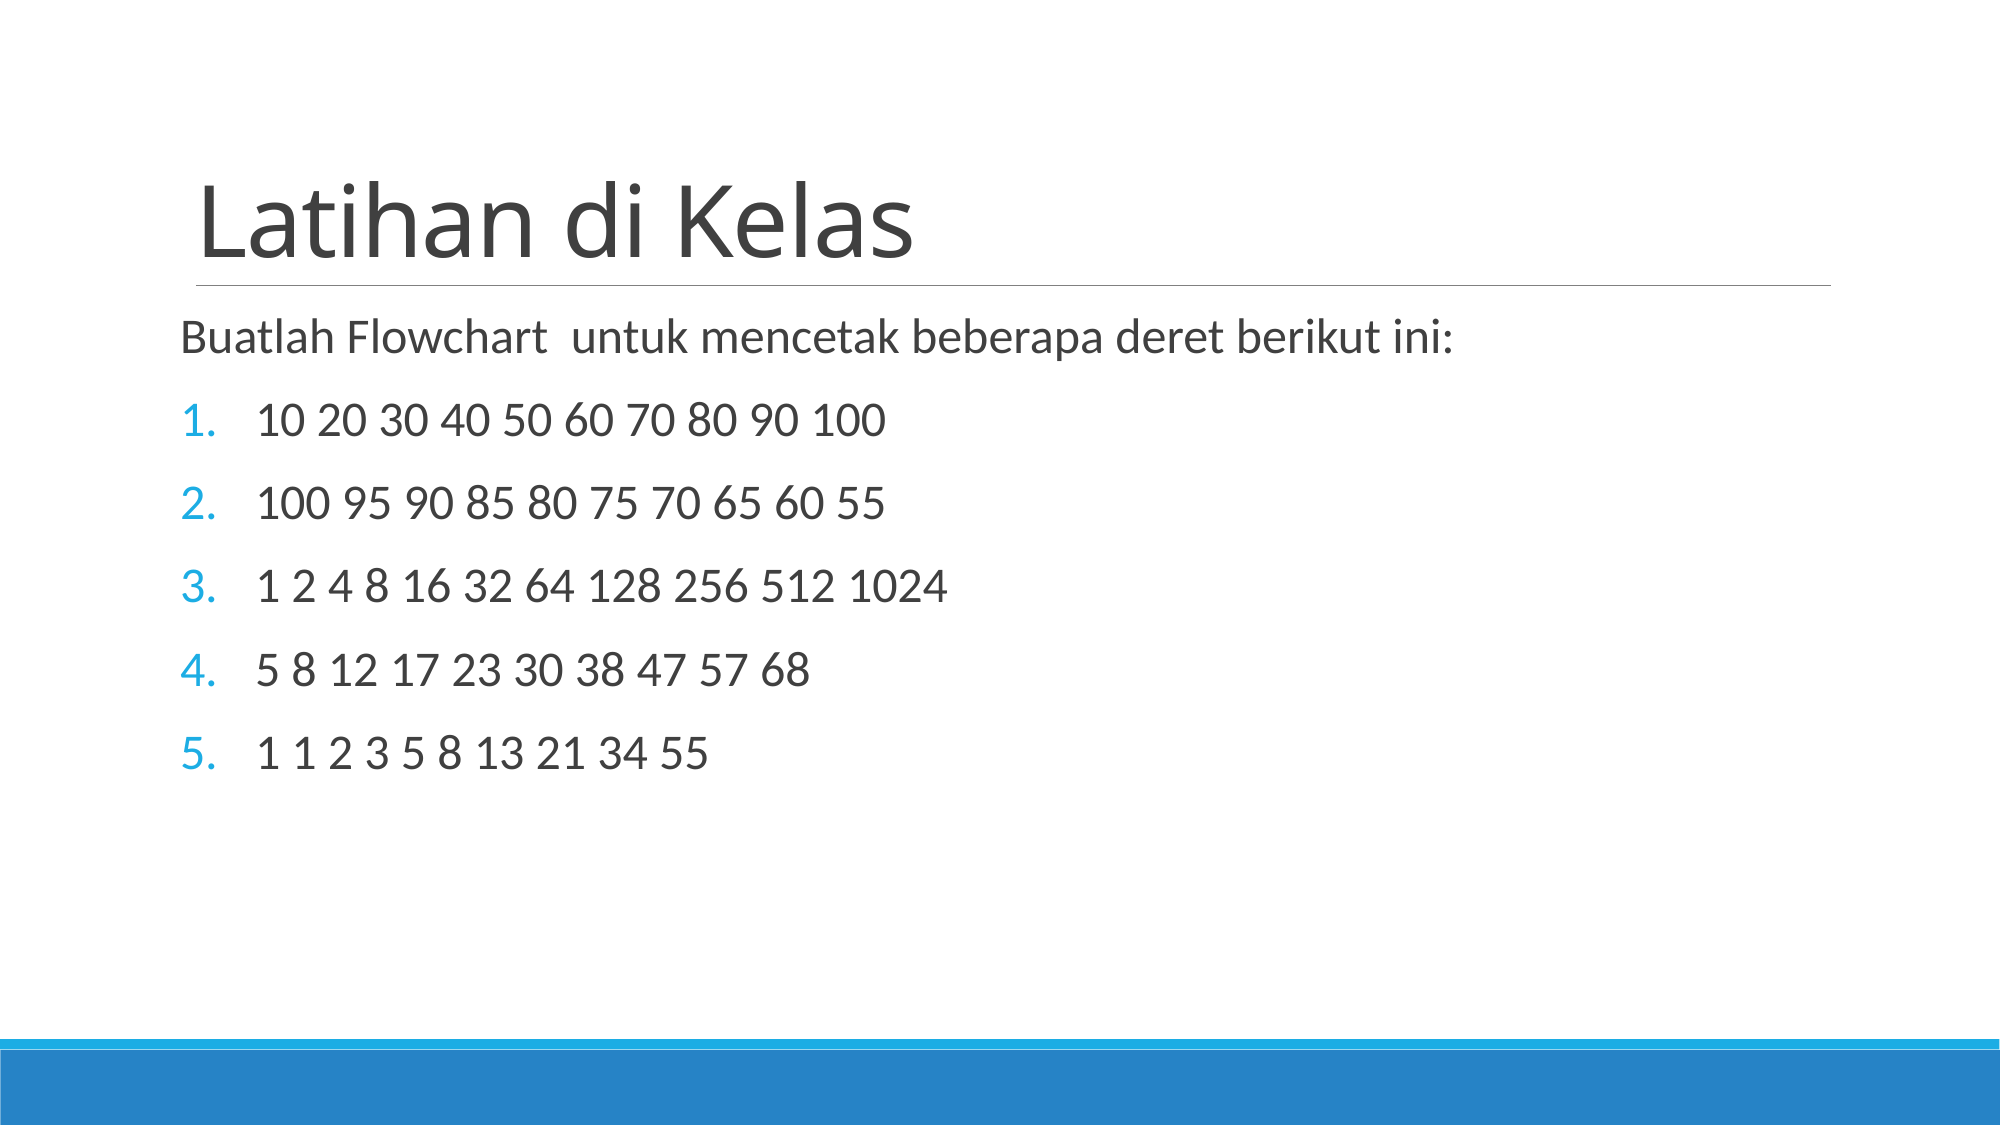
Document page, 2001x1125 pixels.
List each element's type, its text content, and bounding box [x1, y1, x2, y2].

title Latihan di Kelas [180, 47, 1830, 285]
list Buatlah Flowchart untuk mencetak beberapa deret berikut ini: 10 20 30 40 50 60 70 80 90 100 100 95 90 85 80 75 70 65 60 55 1 2 4 8 16 32 64 128 256 512 1024 5 8 12 17 23 30 38 47 57 68 1 1 2 3 5 8 13 21 34 55 [180, 302, 1830, 963]
